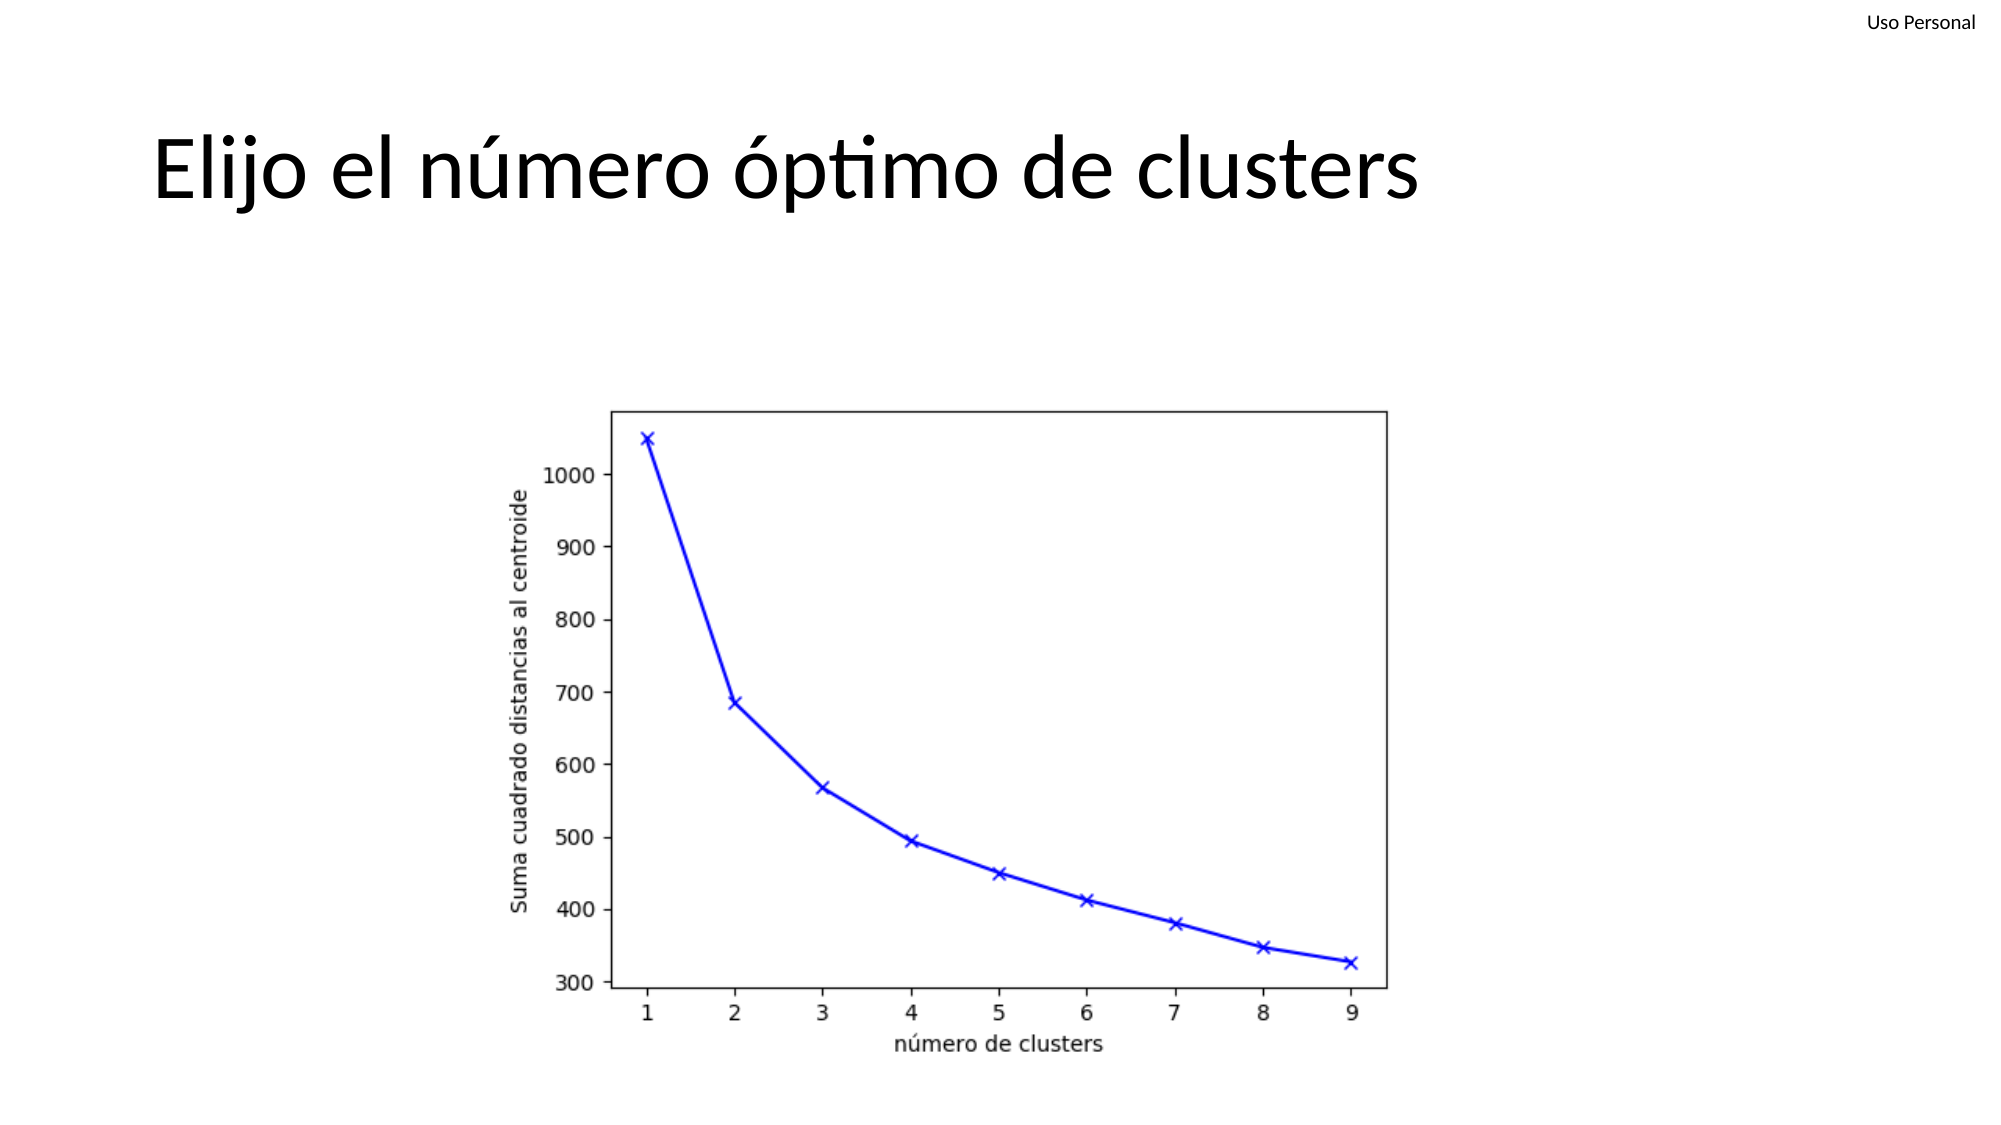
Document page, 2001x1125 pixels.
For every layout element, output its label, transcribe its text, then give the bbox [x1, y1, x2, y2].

title Elijo el número óptimo de clusters [137, 59, 1863, 278]
picture [497, 355, 1425, 1066]
